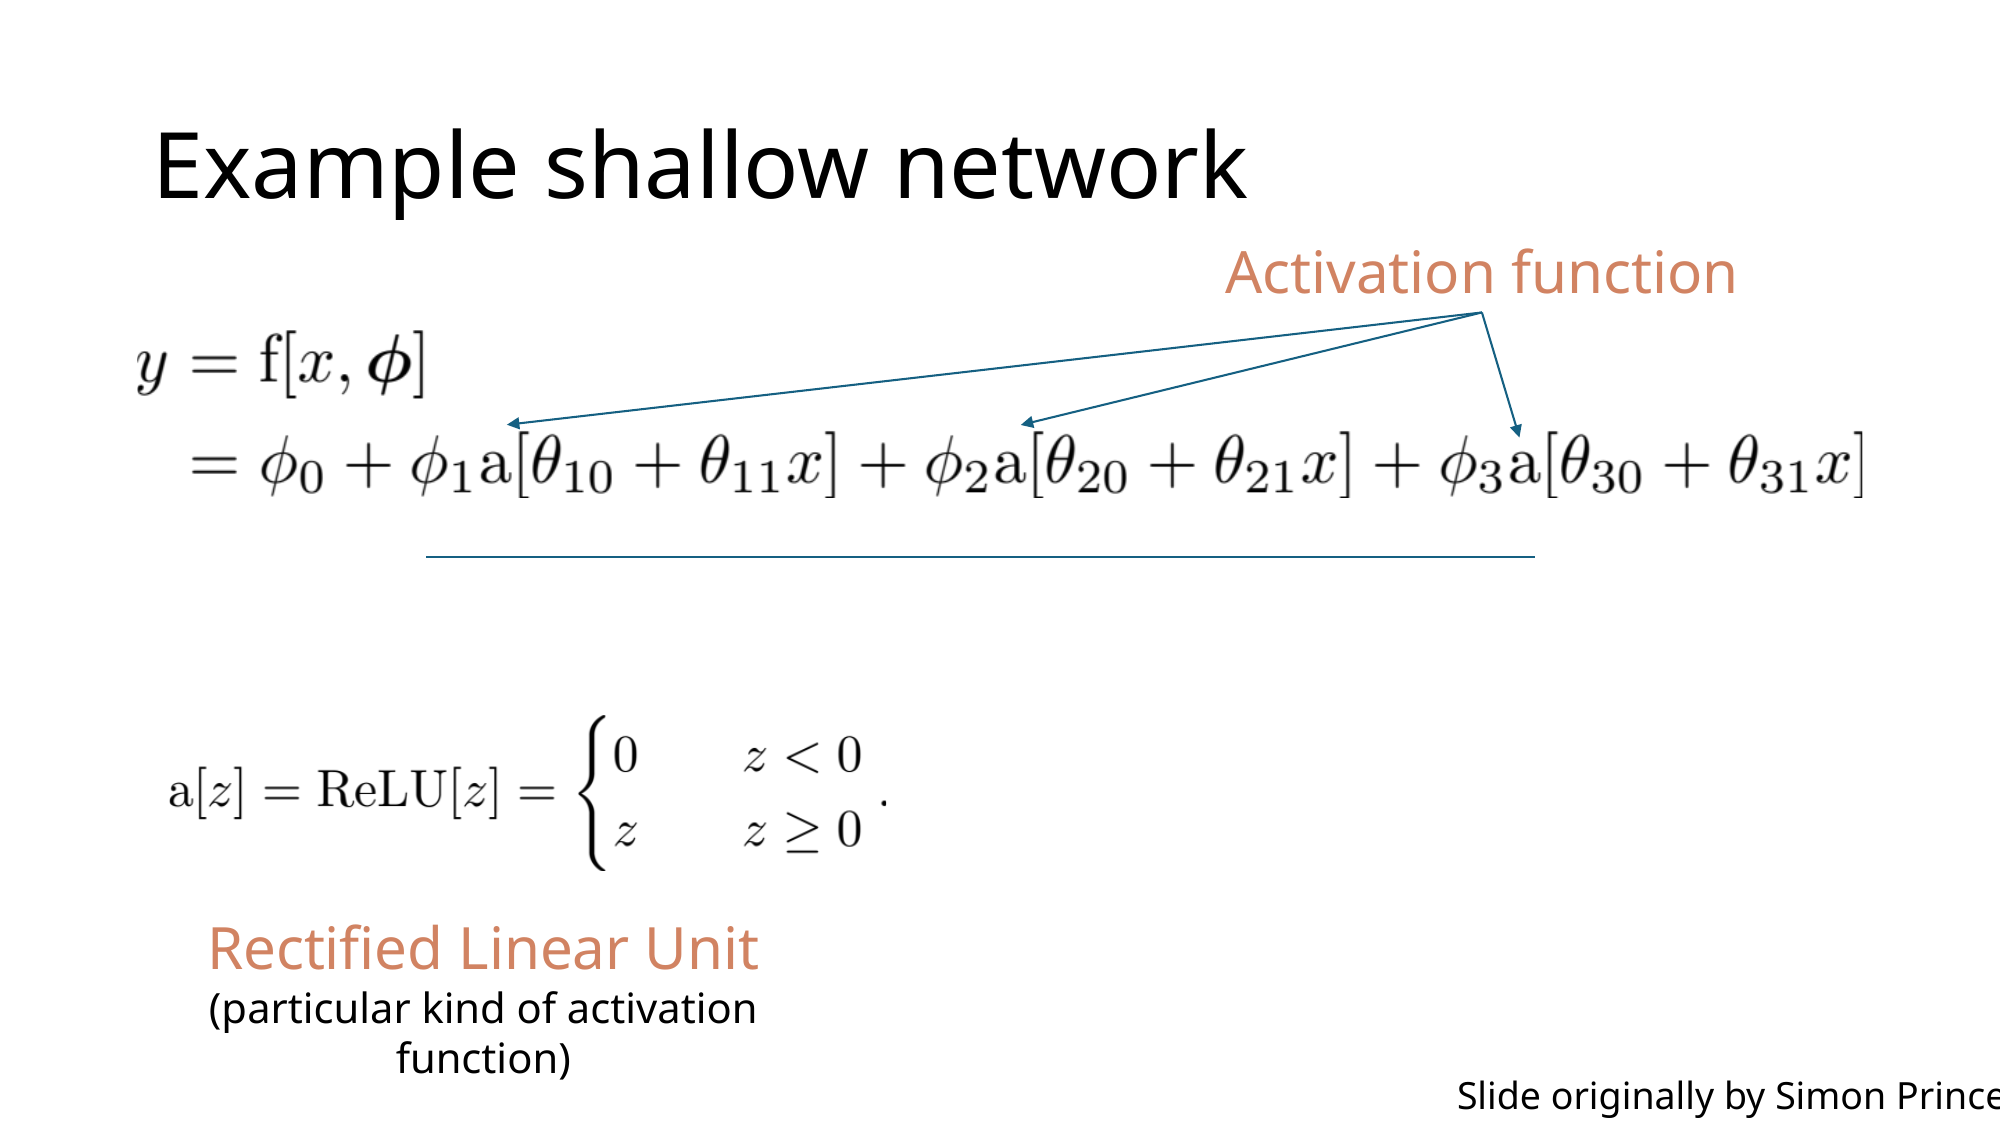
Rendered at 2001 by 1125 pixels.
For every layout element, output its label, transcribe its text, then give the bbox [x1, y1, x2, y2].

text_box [506, 313, 1483, 426]
text_box Slide originally by Simon Prince [1442, 1064, 2000, 1125]
picture [168, 713, 887, 871]
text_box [1481, 313, 1520, 438]
text_box Activation function [1140, 227, 1824, 313]
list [136, 329, 1863, 499]
text_box Rectified Linear Unit (particular kind of activation function) [118, 904, 849, 1089]
title Example shallow network [137, 59, 1863, 278]
